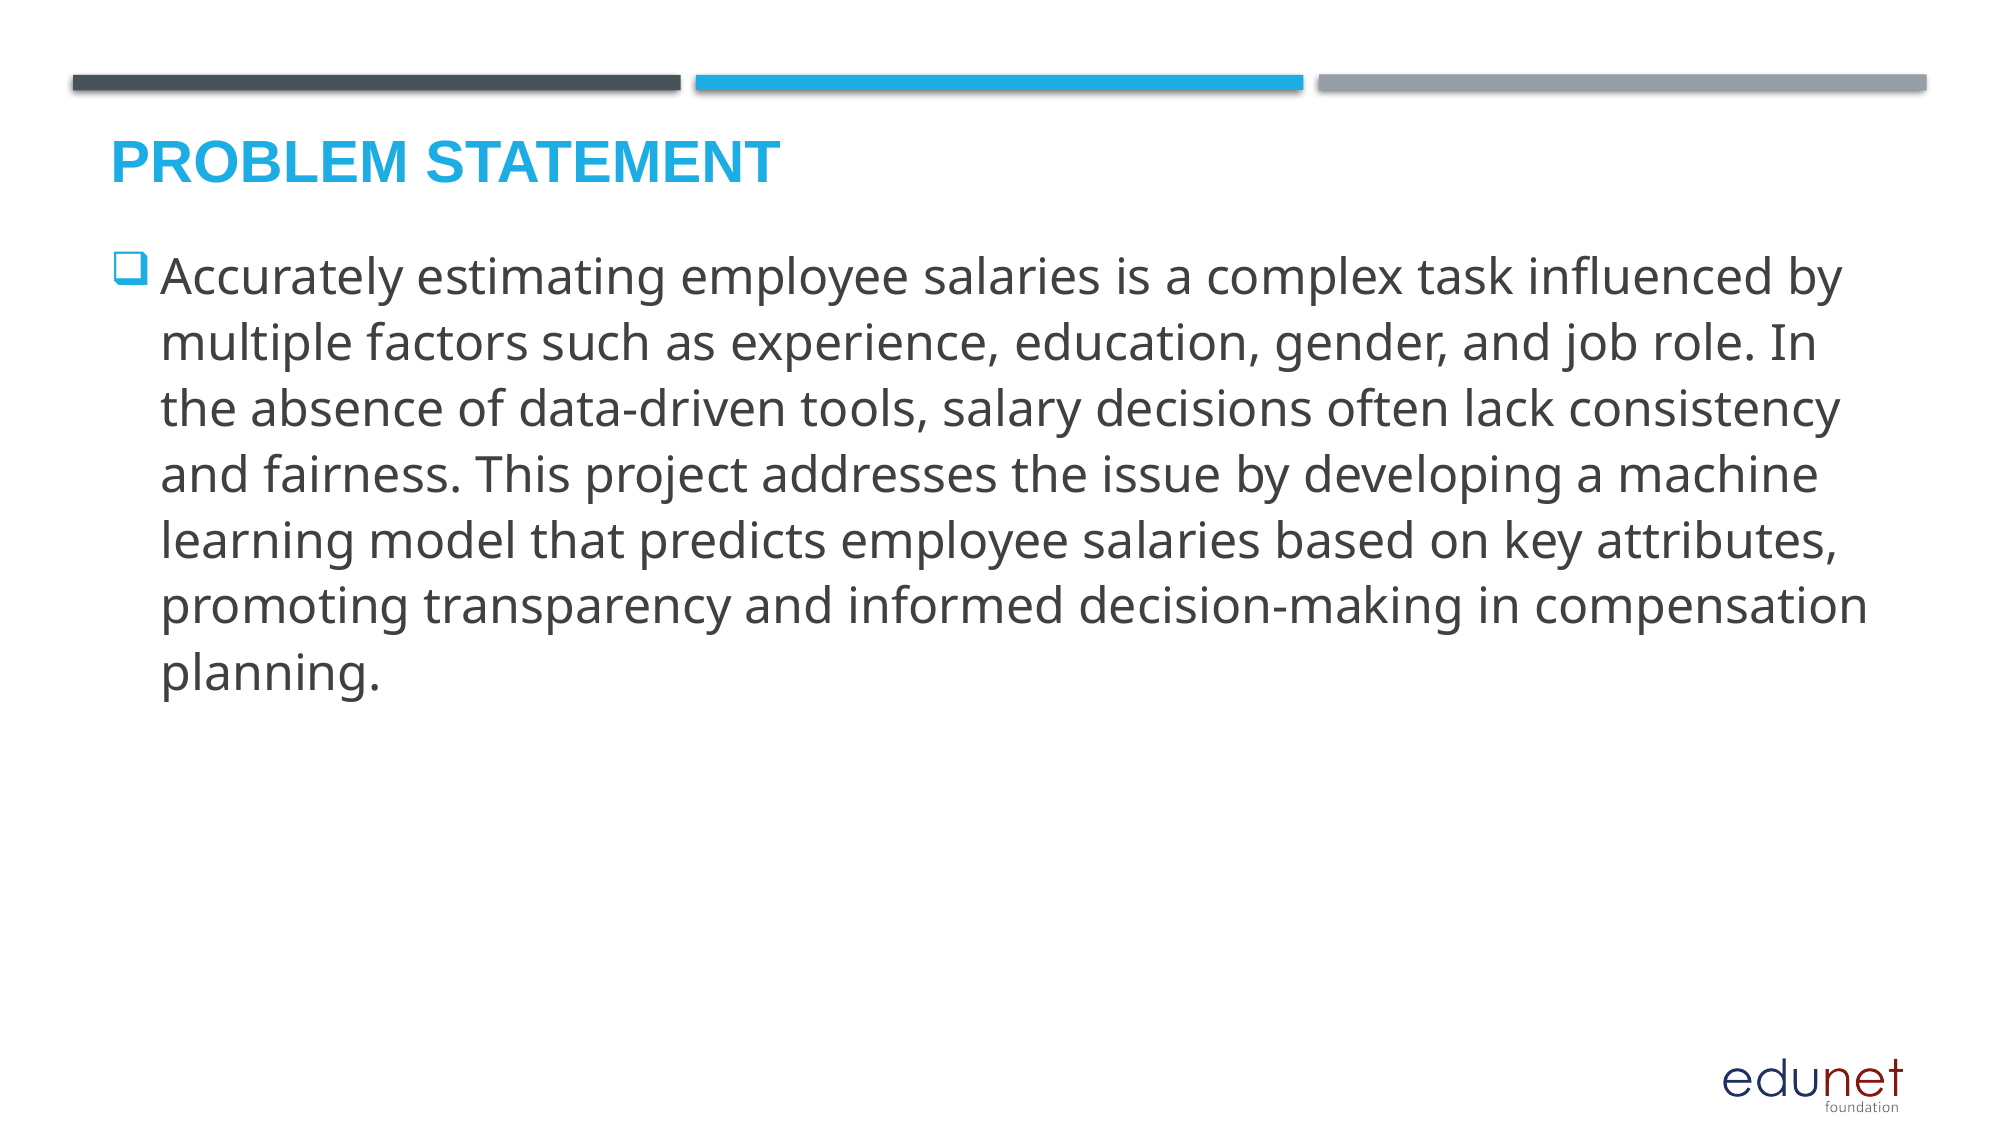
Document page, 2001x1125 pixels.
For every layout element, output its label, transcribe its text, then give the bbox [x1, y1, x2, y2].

picture [1719, 1056, 1905, 1116]
list Accurately estimating employee salaries is a complex task influenced by multiple factors such as experience, education, gender, and job role. In the absence of data-driven tools, salary decisions often lack consistency and fairness. This project addresses the issue by developing a machine learning model that predicts employee salaries based on key attributes, promoting transparency and informed decision-making in compensation planning. [95, 85, 1905, 853]
